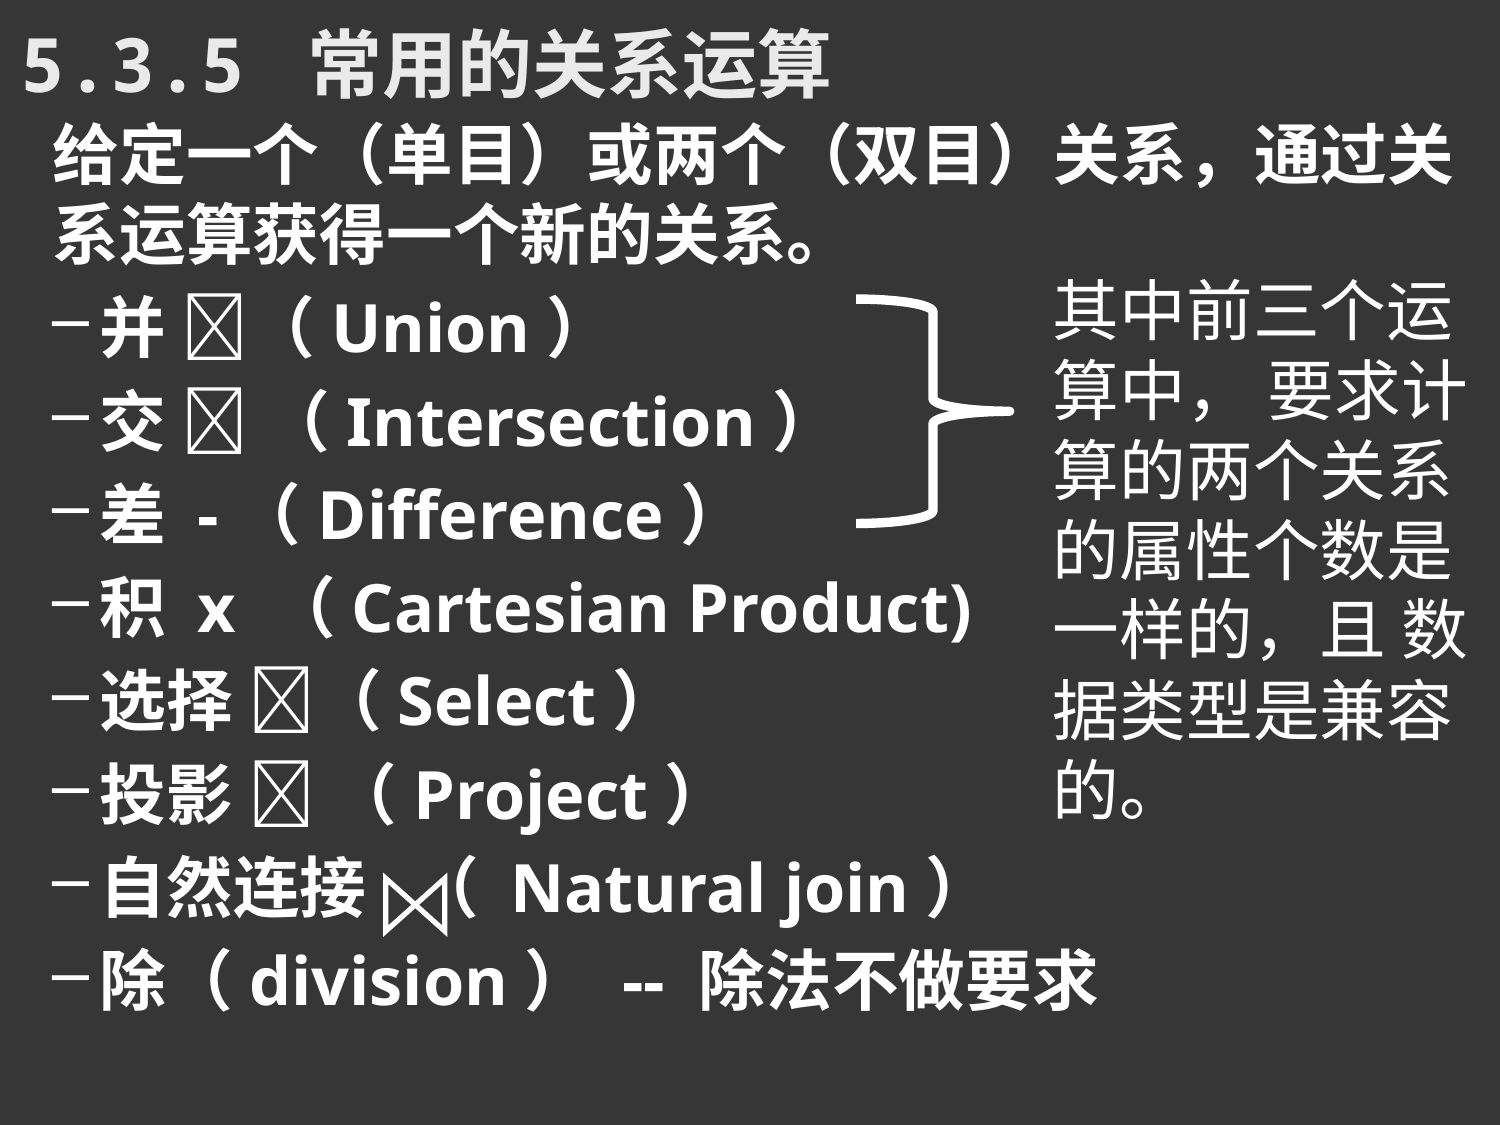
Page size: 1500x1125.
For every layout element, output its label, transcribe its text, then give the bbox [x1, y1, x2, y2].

title 5.3.5 常用的关系运算 [4, 0, 1280, 125]
list 给定一个（单目）或两个（双目）关系，通过关系运算获得一个新的关系。 并 （Union） 交  （Intersection） 差 -（Difference） 积 x （Cartesian Product) 选择 （Select） 投影  （Project） 自然连接 （ Natural join） 除（division） -- 除法不做要求 [0, 105, 1499, 1044]
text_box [855, 260, 1500, 888]
text_box [385, 878, 445, 932]
